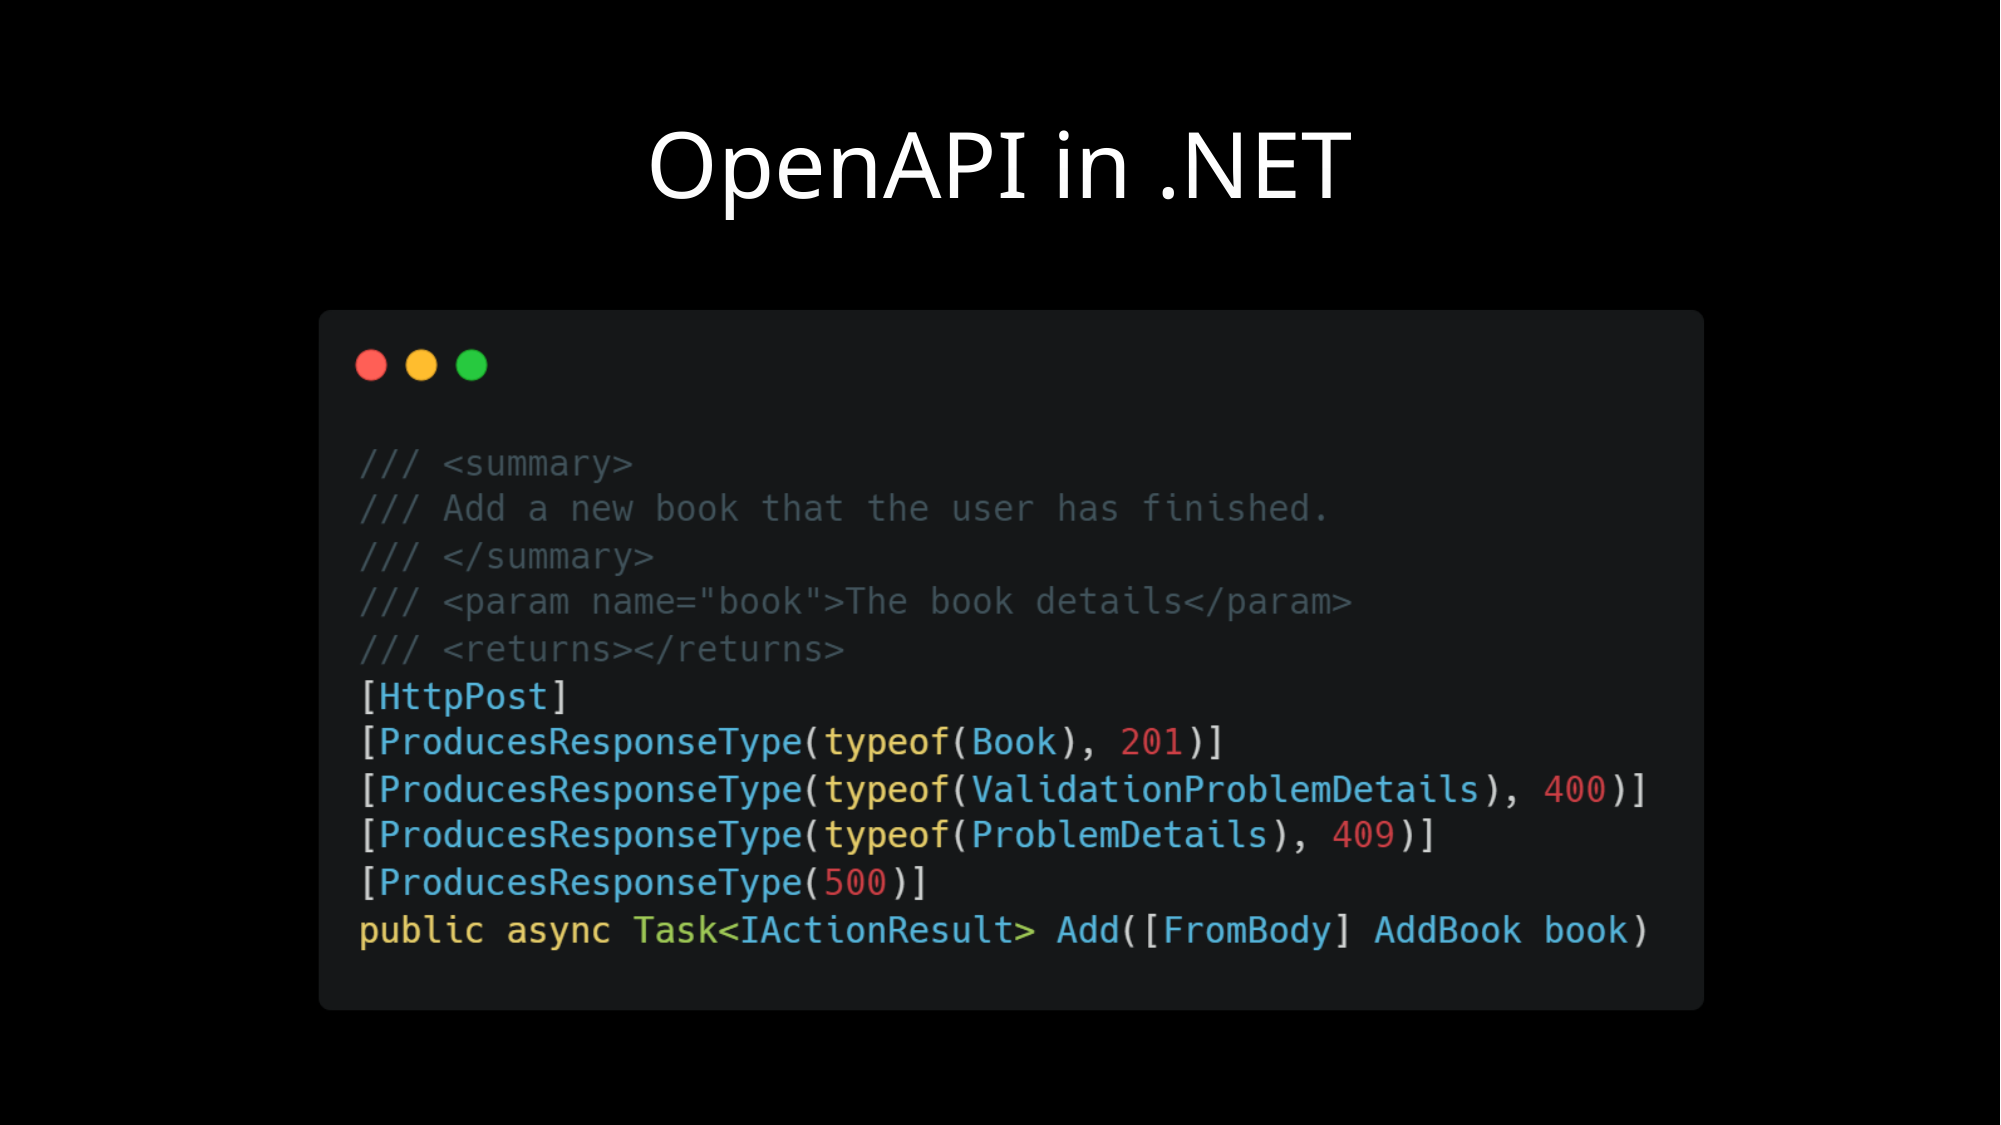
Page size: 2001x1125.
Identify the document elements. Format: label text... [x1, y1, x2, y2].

title OpenAPI in .NET [137, 59, 1863, 278]
picture [178, 168, 1845, 1125]
